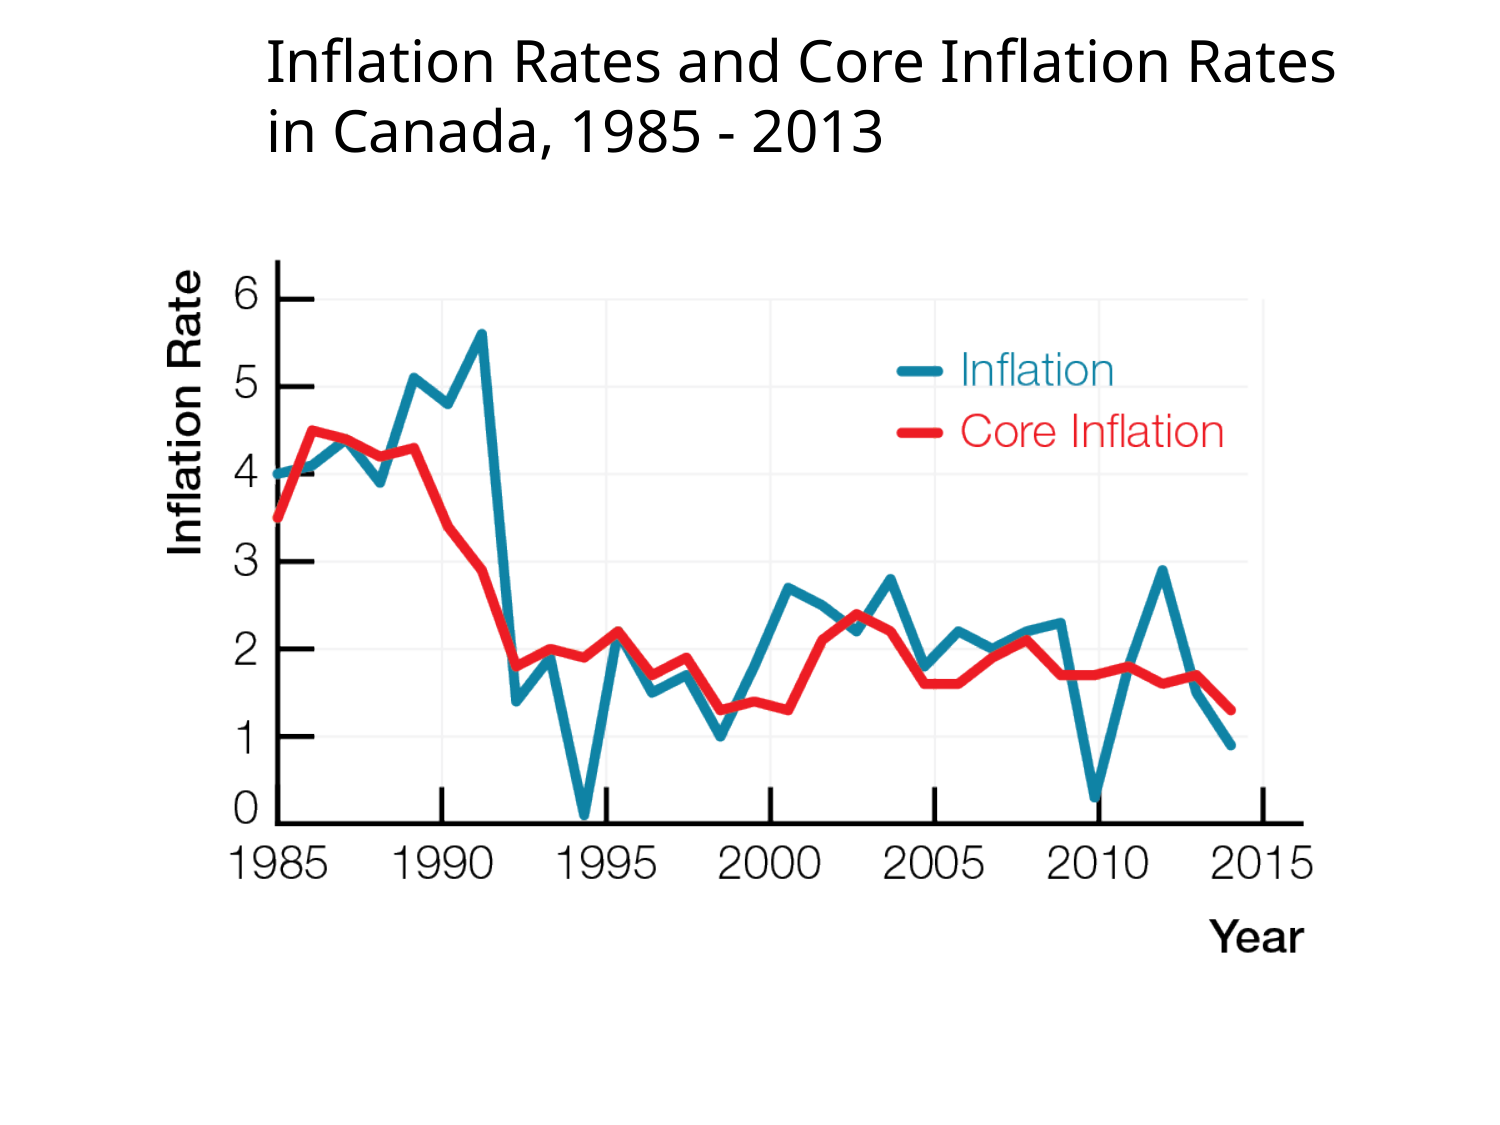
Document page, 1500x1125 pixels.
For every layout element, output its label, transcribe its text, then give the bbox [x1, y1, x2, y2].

title Inflation Rates and Core Inflation Rates in Canada, 1985 - 2013 [251, 0, 1460, 188]
picture [162, 257, 1315, 963]
